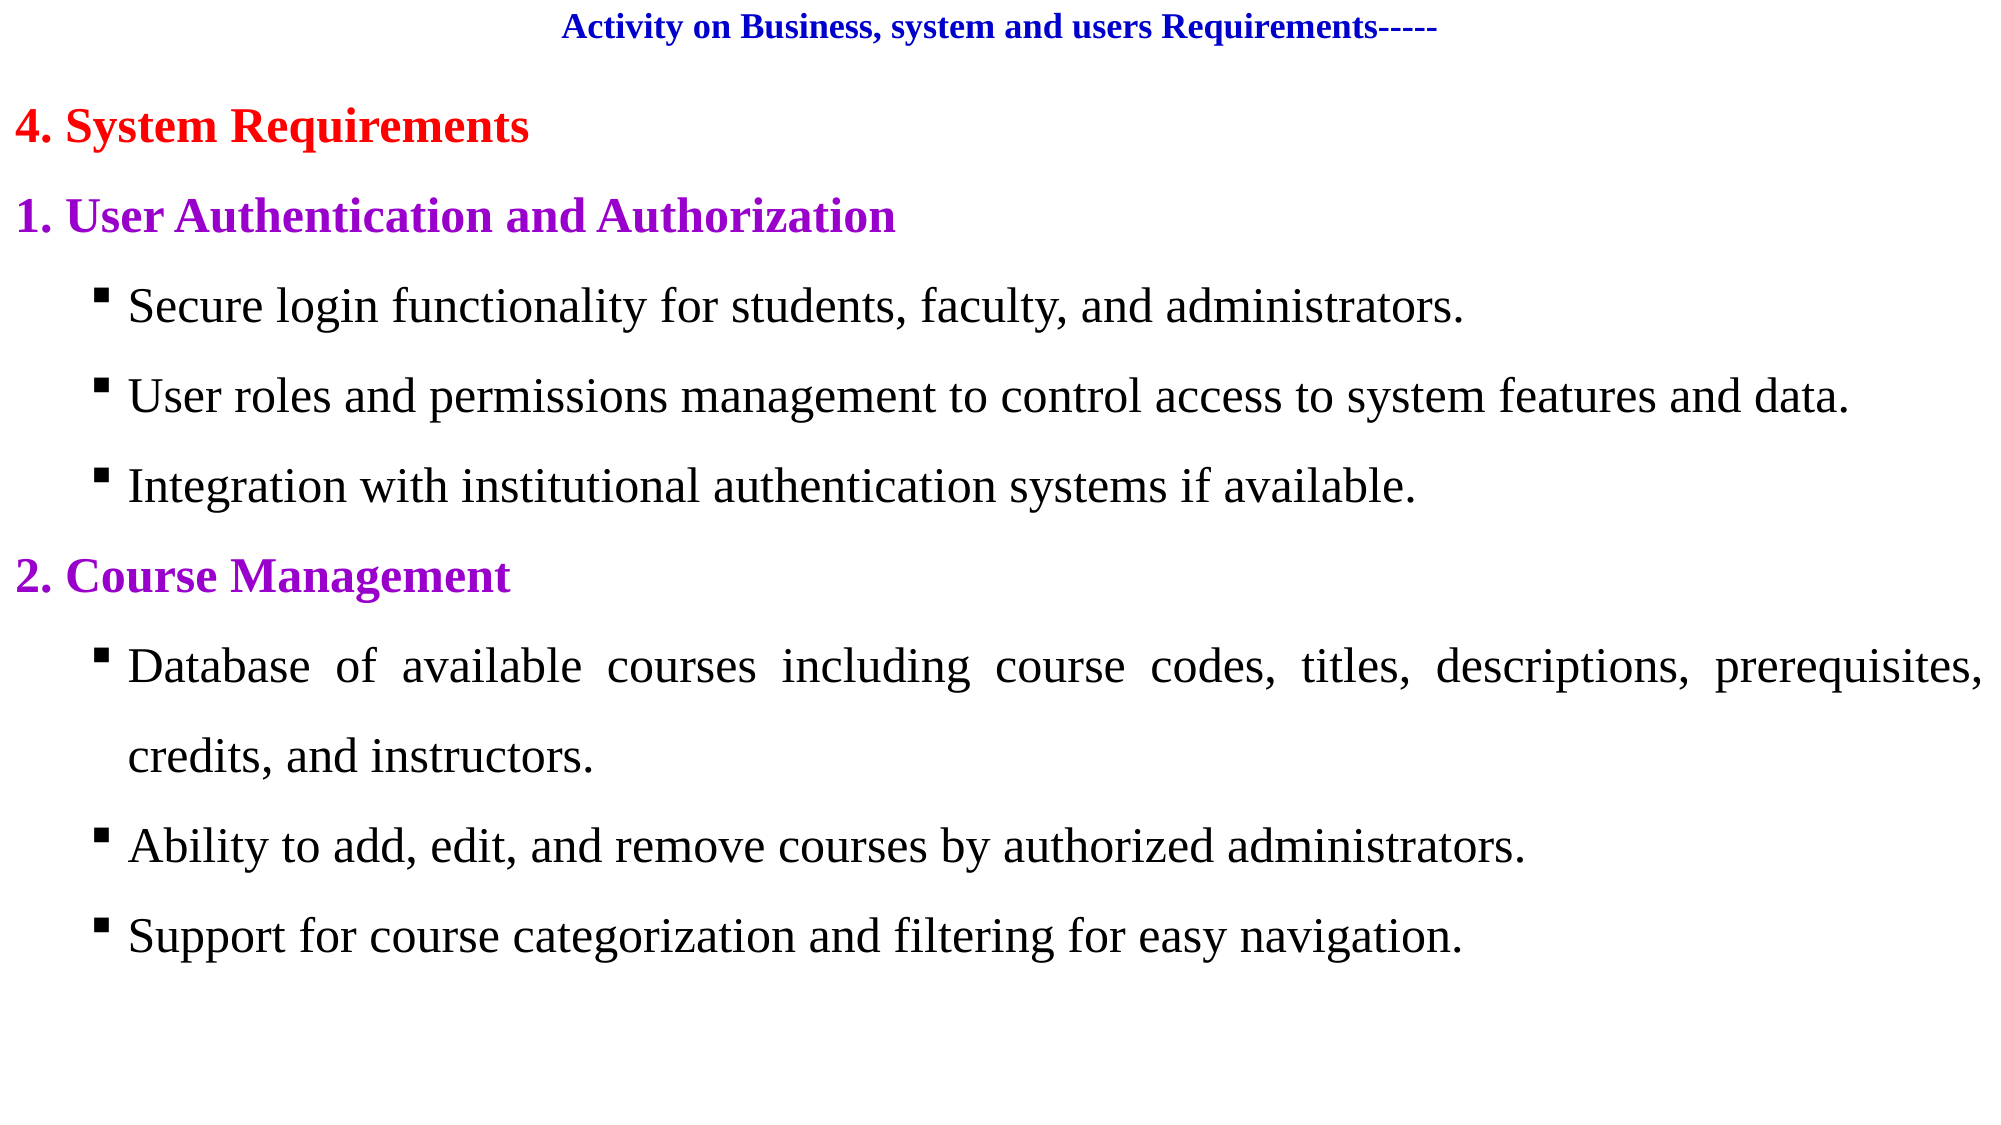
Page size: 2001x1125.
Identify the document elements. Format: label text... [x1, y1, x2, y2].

list 4. System Requirements 1. User Authentication and Authorization Secure login functionality for students, faculty, and administrators. User roles and permissions management to control access to system features and data. Integration with institutional authentication systems if available. 2. Course Management Database of available courses including course codes, titles, descriptions, prerequisites, credits, and instructors. Ability to add, edit, and remove courses by authorized administrators. Support for course categorization and filtering for easy navigation. [0, 54, 2000, 1125]
title Activity on Business, system and users Requirements----- [137, 0, 1863, 54]
